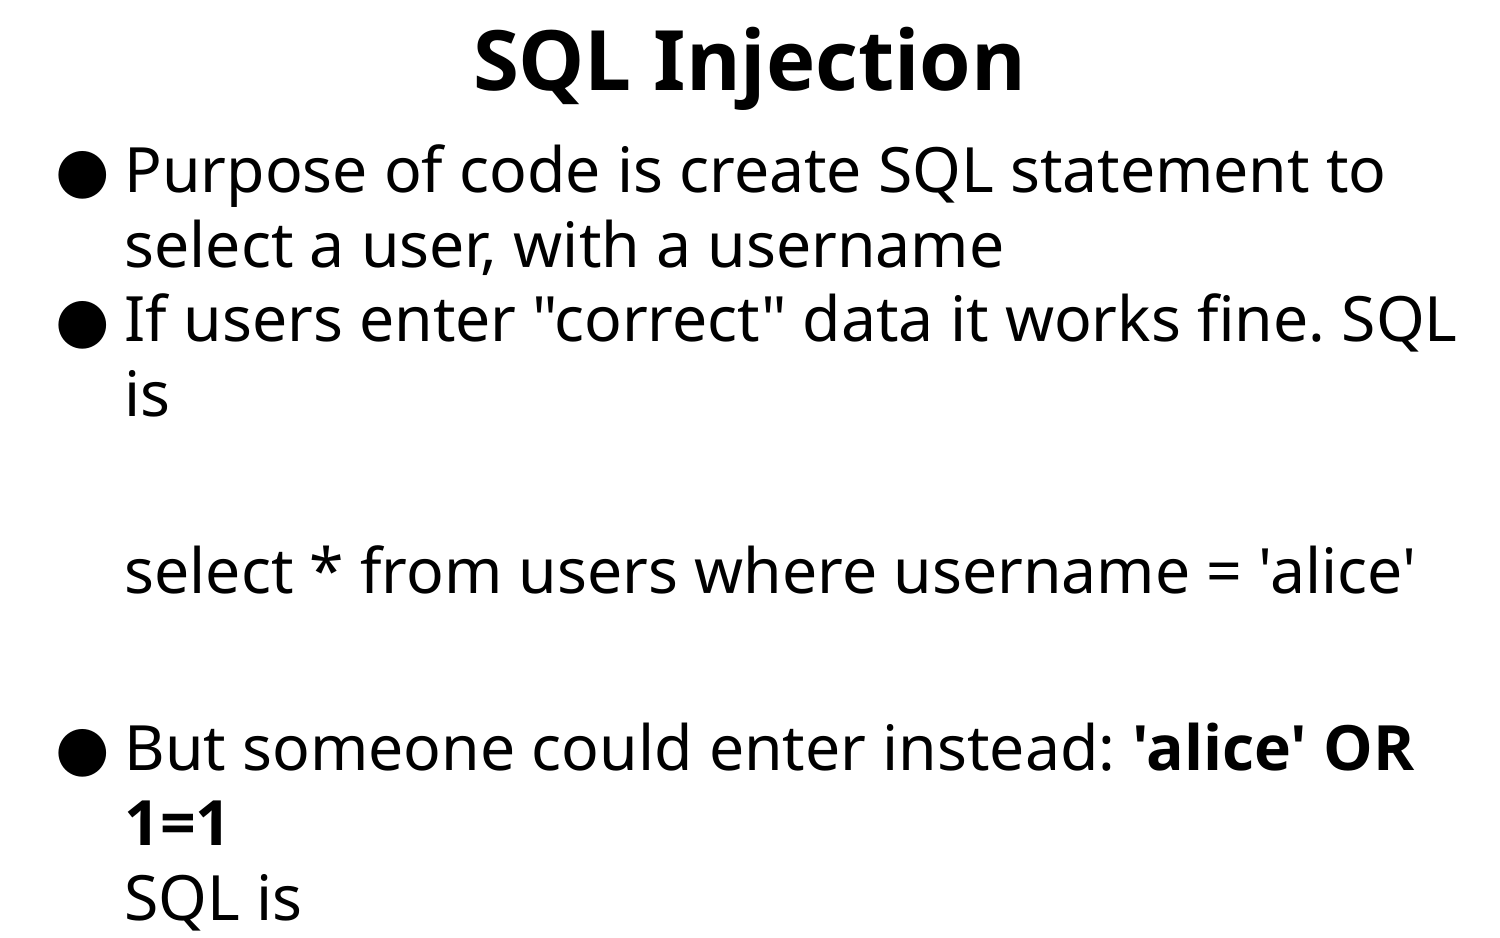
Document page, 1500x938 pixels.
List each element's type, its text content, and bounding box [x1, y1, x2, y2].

title SQL Injection [0, 0, 1500, 115]
list Purpose of code is create SQL statement to select a user, with a username If users enter "correct" data it works fine. SQL is select * from users where username = 'alice' But someone could enter instead: 'alice' OR 1=1 SQL is select * from users where username = 'alice' OR 1=1 [34, 114, 1500, 938]
